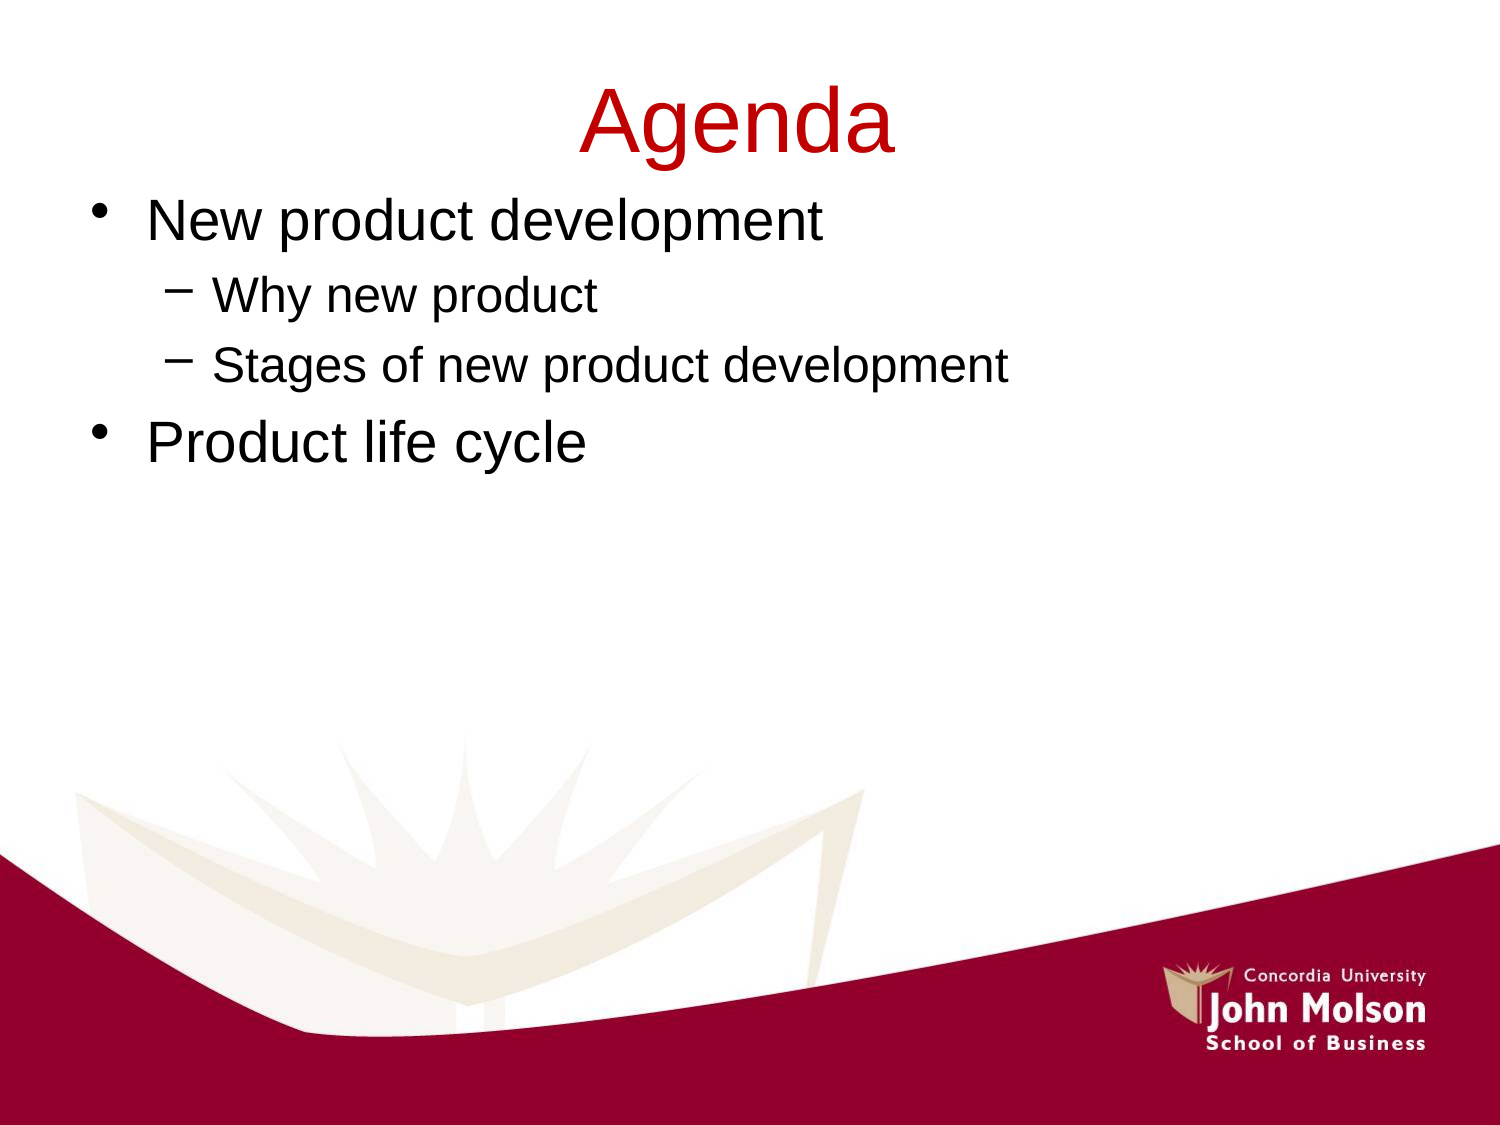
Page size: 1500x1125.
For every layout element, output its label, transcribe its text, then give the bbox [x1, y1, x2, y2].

list New product development Why new product Stages of new product development Product life cycle [74, 174, 1426, 988]
title Agenda [74, 44, 1426, 174]
picture [0, 0, 1500, 1125]
